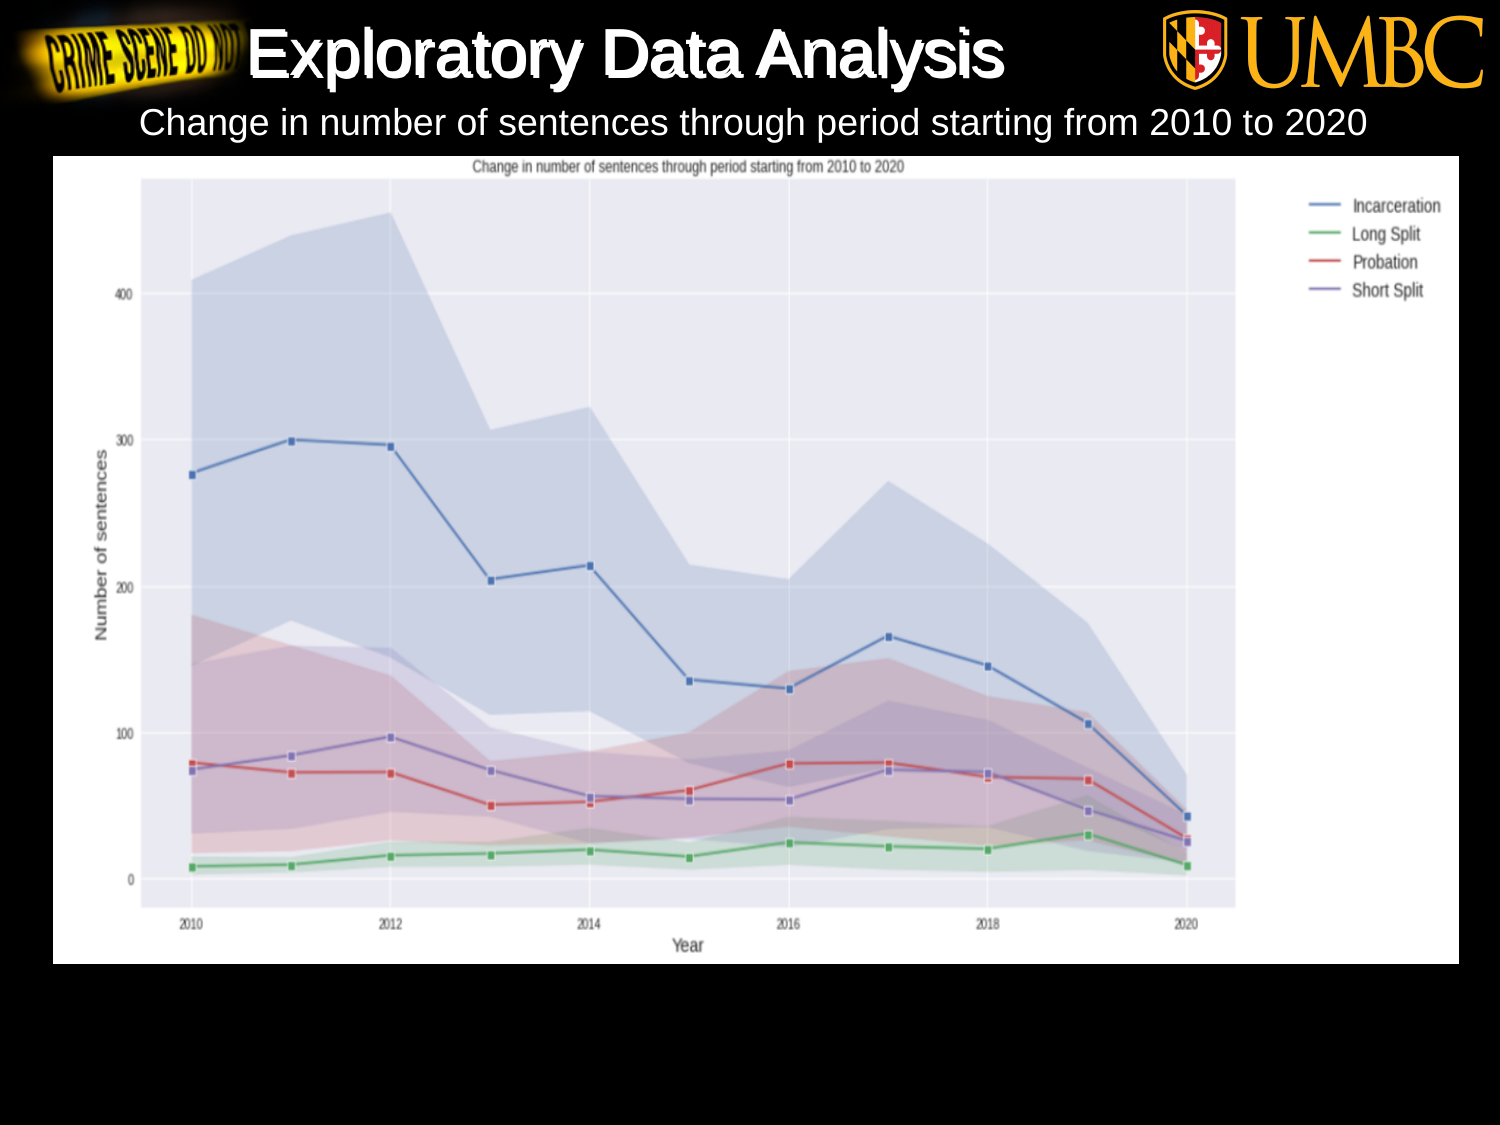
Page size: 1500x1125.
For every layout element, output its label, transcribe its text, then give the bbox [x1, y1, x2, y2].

title Exploratory Data Analysis [229, 6, 1389, 90]
text_box Change in number of sentences through period starting from 2010 to 2020 [123, 90, 1412, 151]
picture [0, 0, 1500, 1125]
